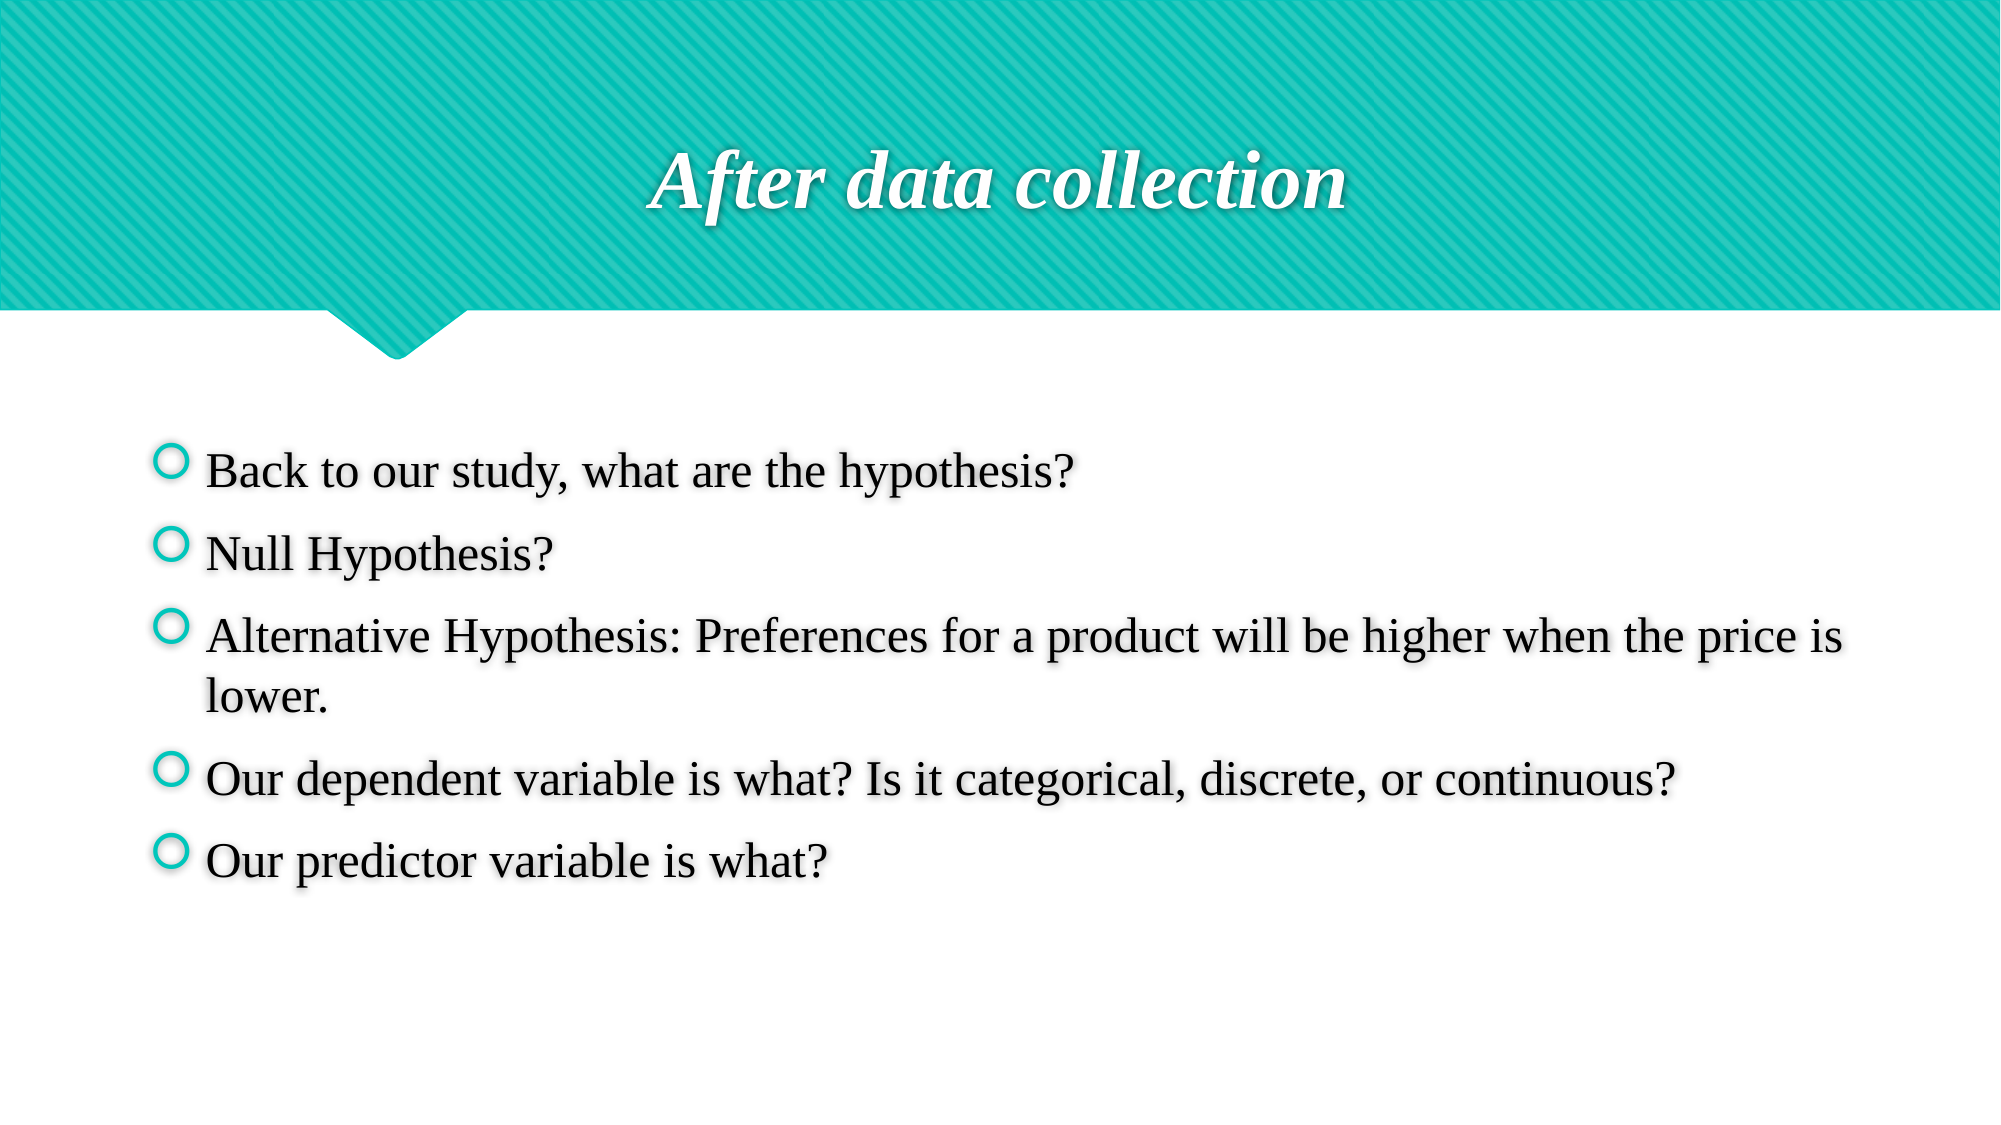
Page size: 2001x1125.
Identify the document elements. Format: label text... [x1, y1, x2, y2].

list Back to our study, what are the hypothesis? Null Hypothesis? Alternative Hypothesis: Preferences for a product will be higher when the price is lower. Our dependent variable is what? Is it categorical, discrete, or continuous? Our predictor variable is what? [134, 364, 1866, 962]
title After data collection [132, 73, 1868, 233]
